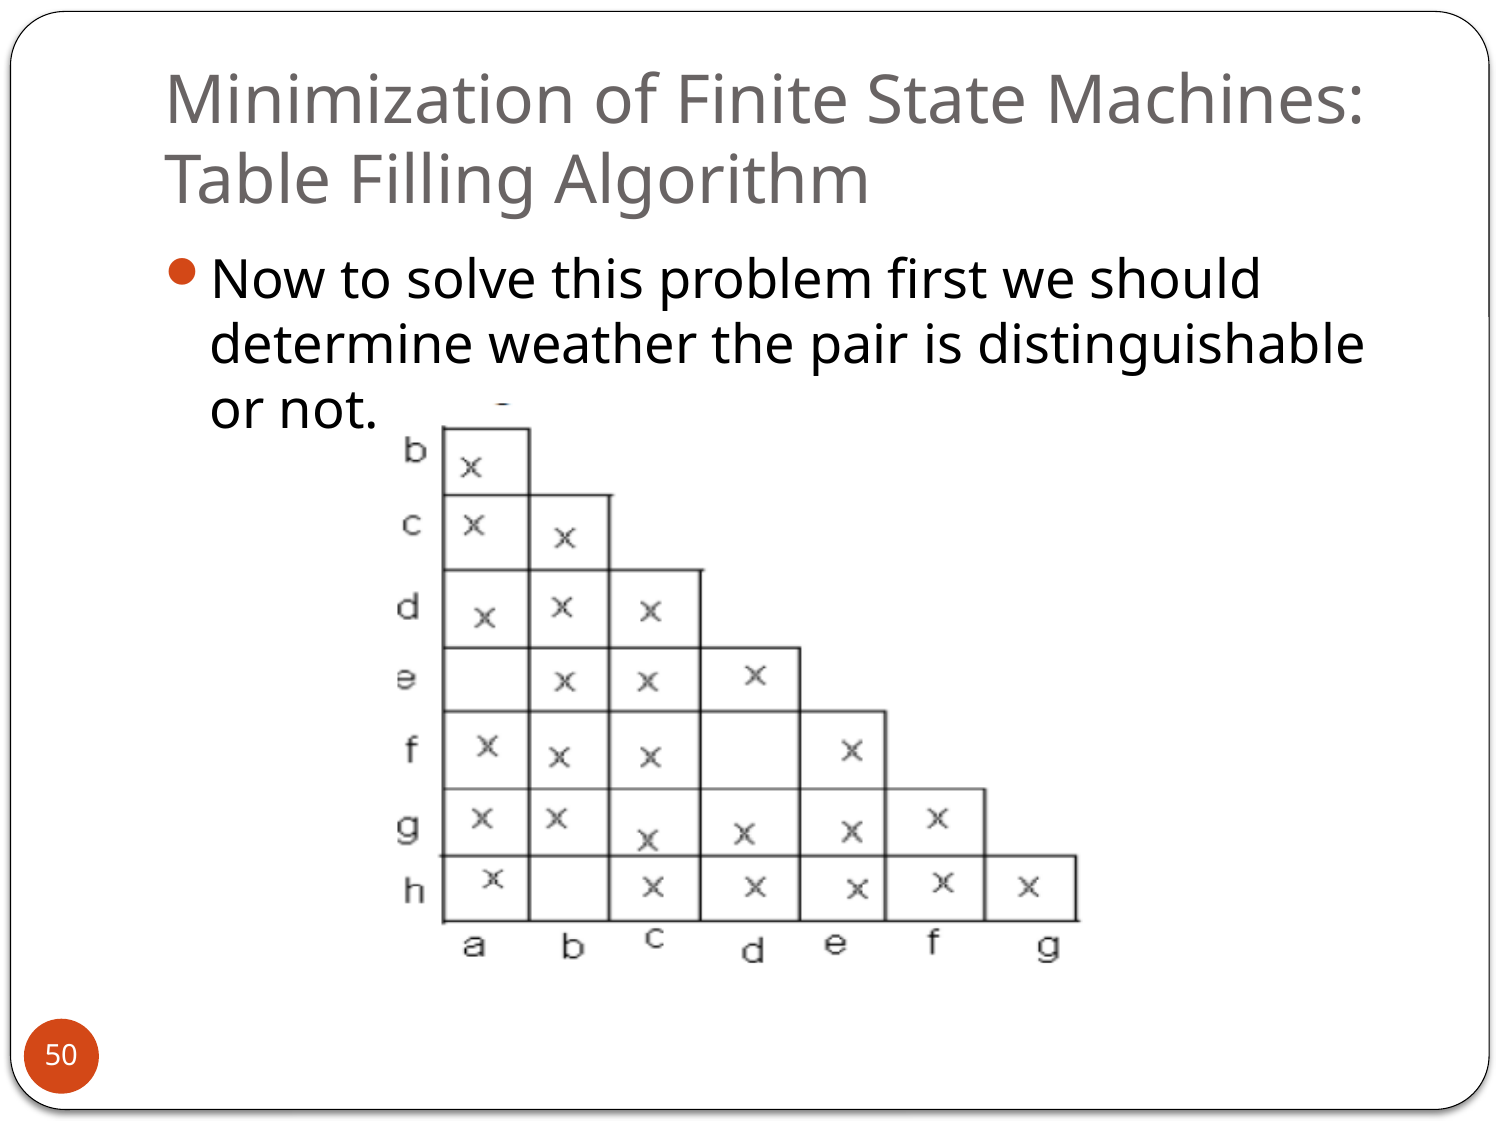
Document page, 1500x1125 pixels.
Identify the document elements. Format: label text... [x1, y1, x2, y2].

slide_number 50 [23, 1018, 99, 1094]
list Now to solve this problem first we should determine weather the pair is distinguishable or not. [150, 237, 1425, 988]
picture [374, 399, 1126, 985]
title Minimization of Finite State Machines: Table Filling Algorithm [150, 45, 1425, 233]
